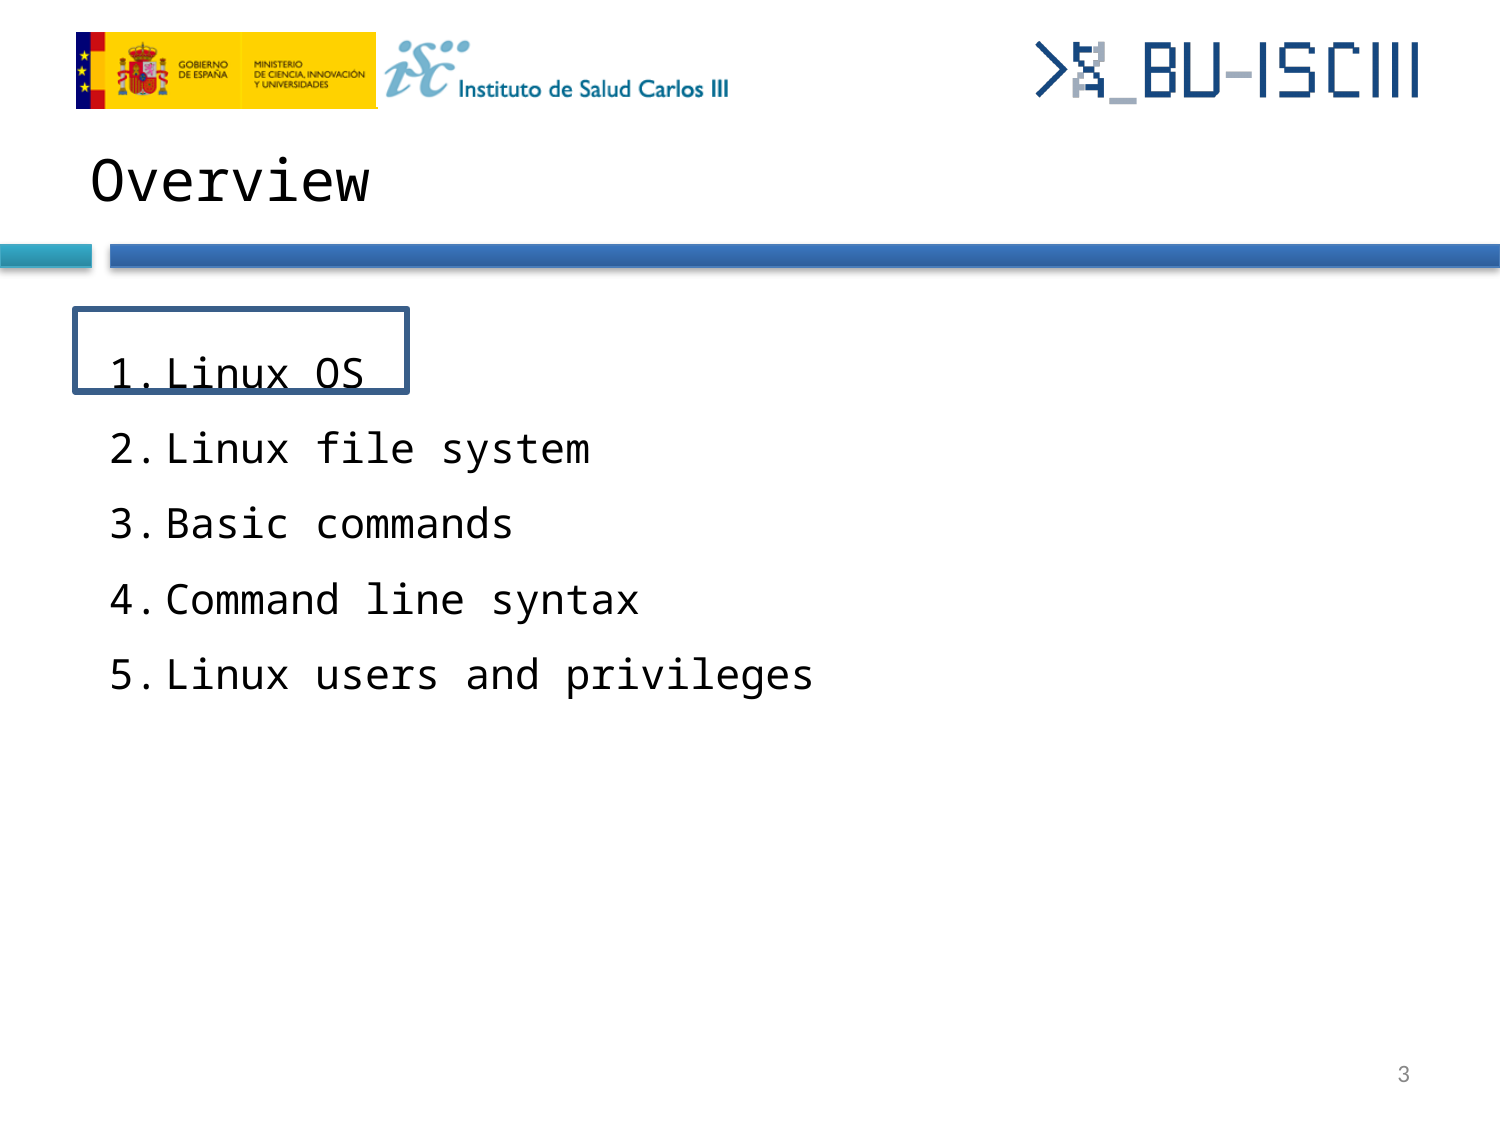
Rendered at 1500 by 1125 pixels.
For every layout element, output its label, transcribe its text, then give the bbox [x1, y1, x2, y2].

list Linux OS Linux file system Basic commands Command line syntax Linux users and privileges [75, 314, 1425, 1005]
text_box [75, 308, 408, 392]
title Overview [75, 113, 1425, 244]
picture [76, 32, 809, 109]
picture [1021, 0, 1436, 138]
slide_number ‹#› [1074, 1042, 1425, 1103]
